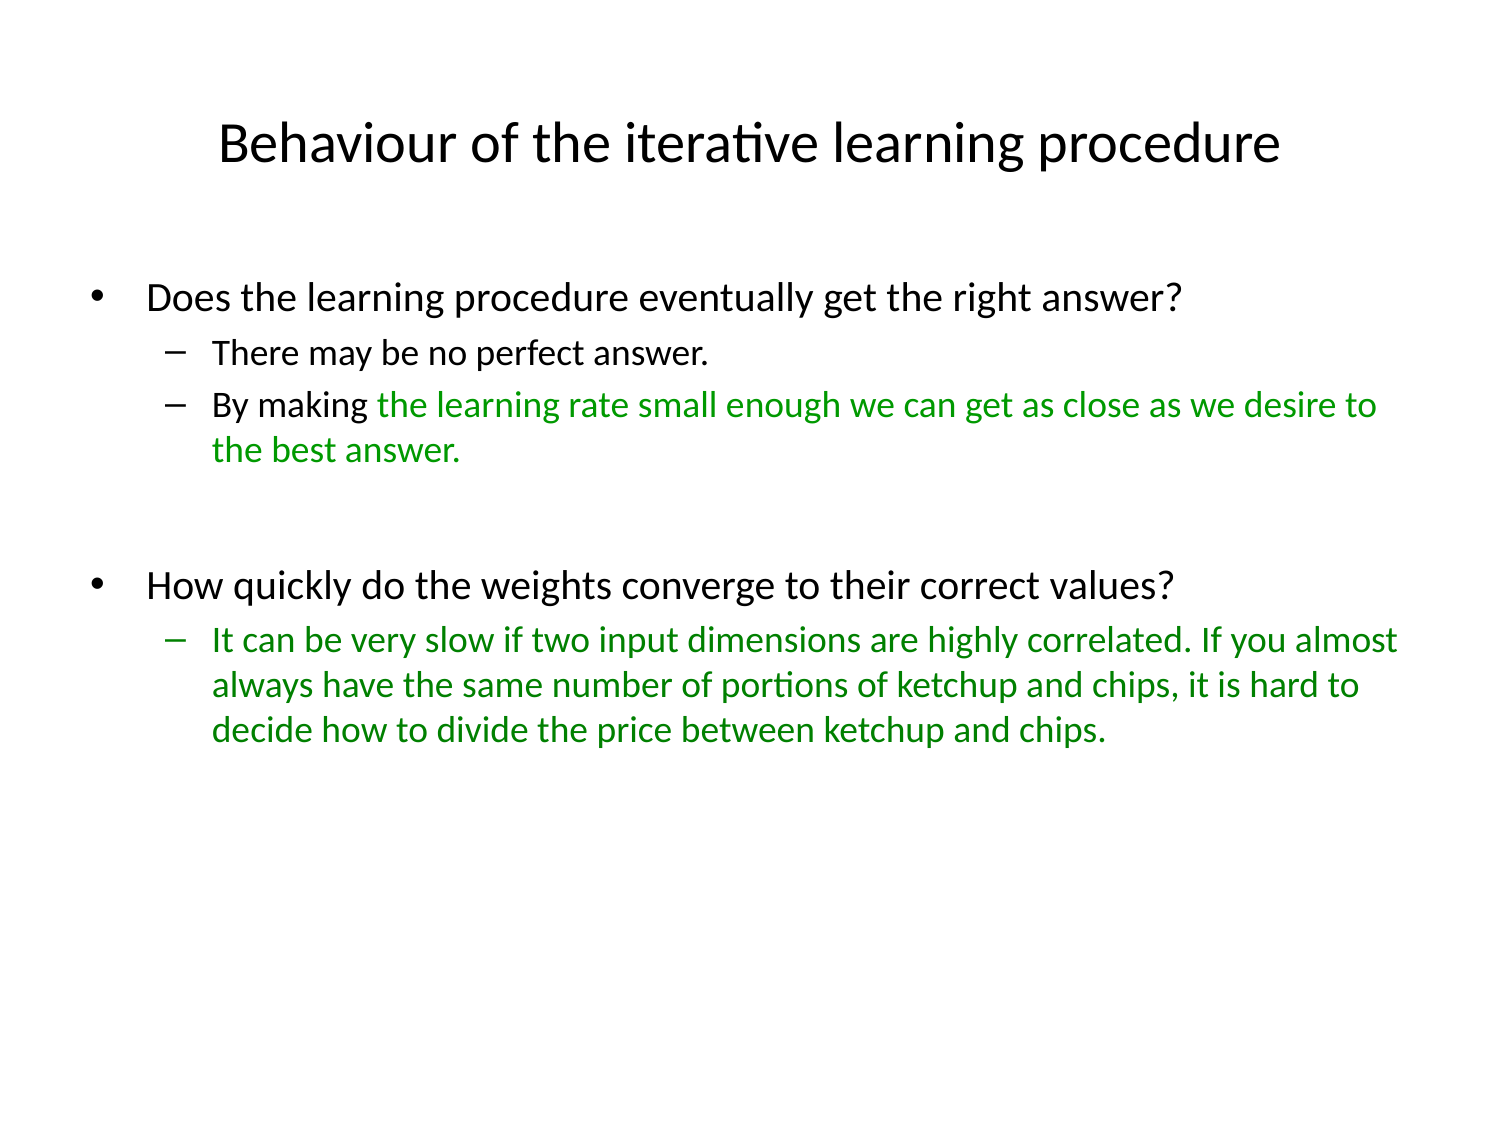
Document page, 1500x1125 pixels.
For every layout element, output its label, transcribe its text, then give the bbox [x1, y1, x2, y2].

list Does the learning procedure eventually get the right answer? There may be no perfect answer. By making the learning rate small enough we can get as close as we desire to the best answer. How quickly do the weights converge to their correct values? It can be very slow if two input dimensions are highly correlated. If you almost always have the same number of portions of ketchup and chips, it is hard to decide how to divide the price between ketchup and chips. [75, 262, 1425, 1005]
title Behaviour of the iterative learning procedure [75, 45, 1425, 233]
